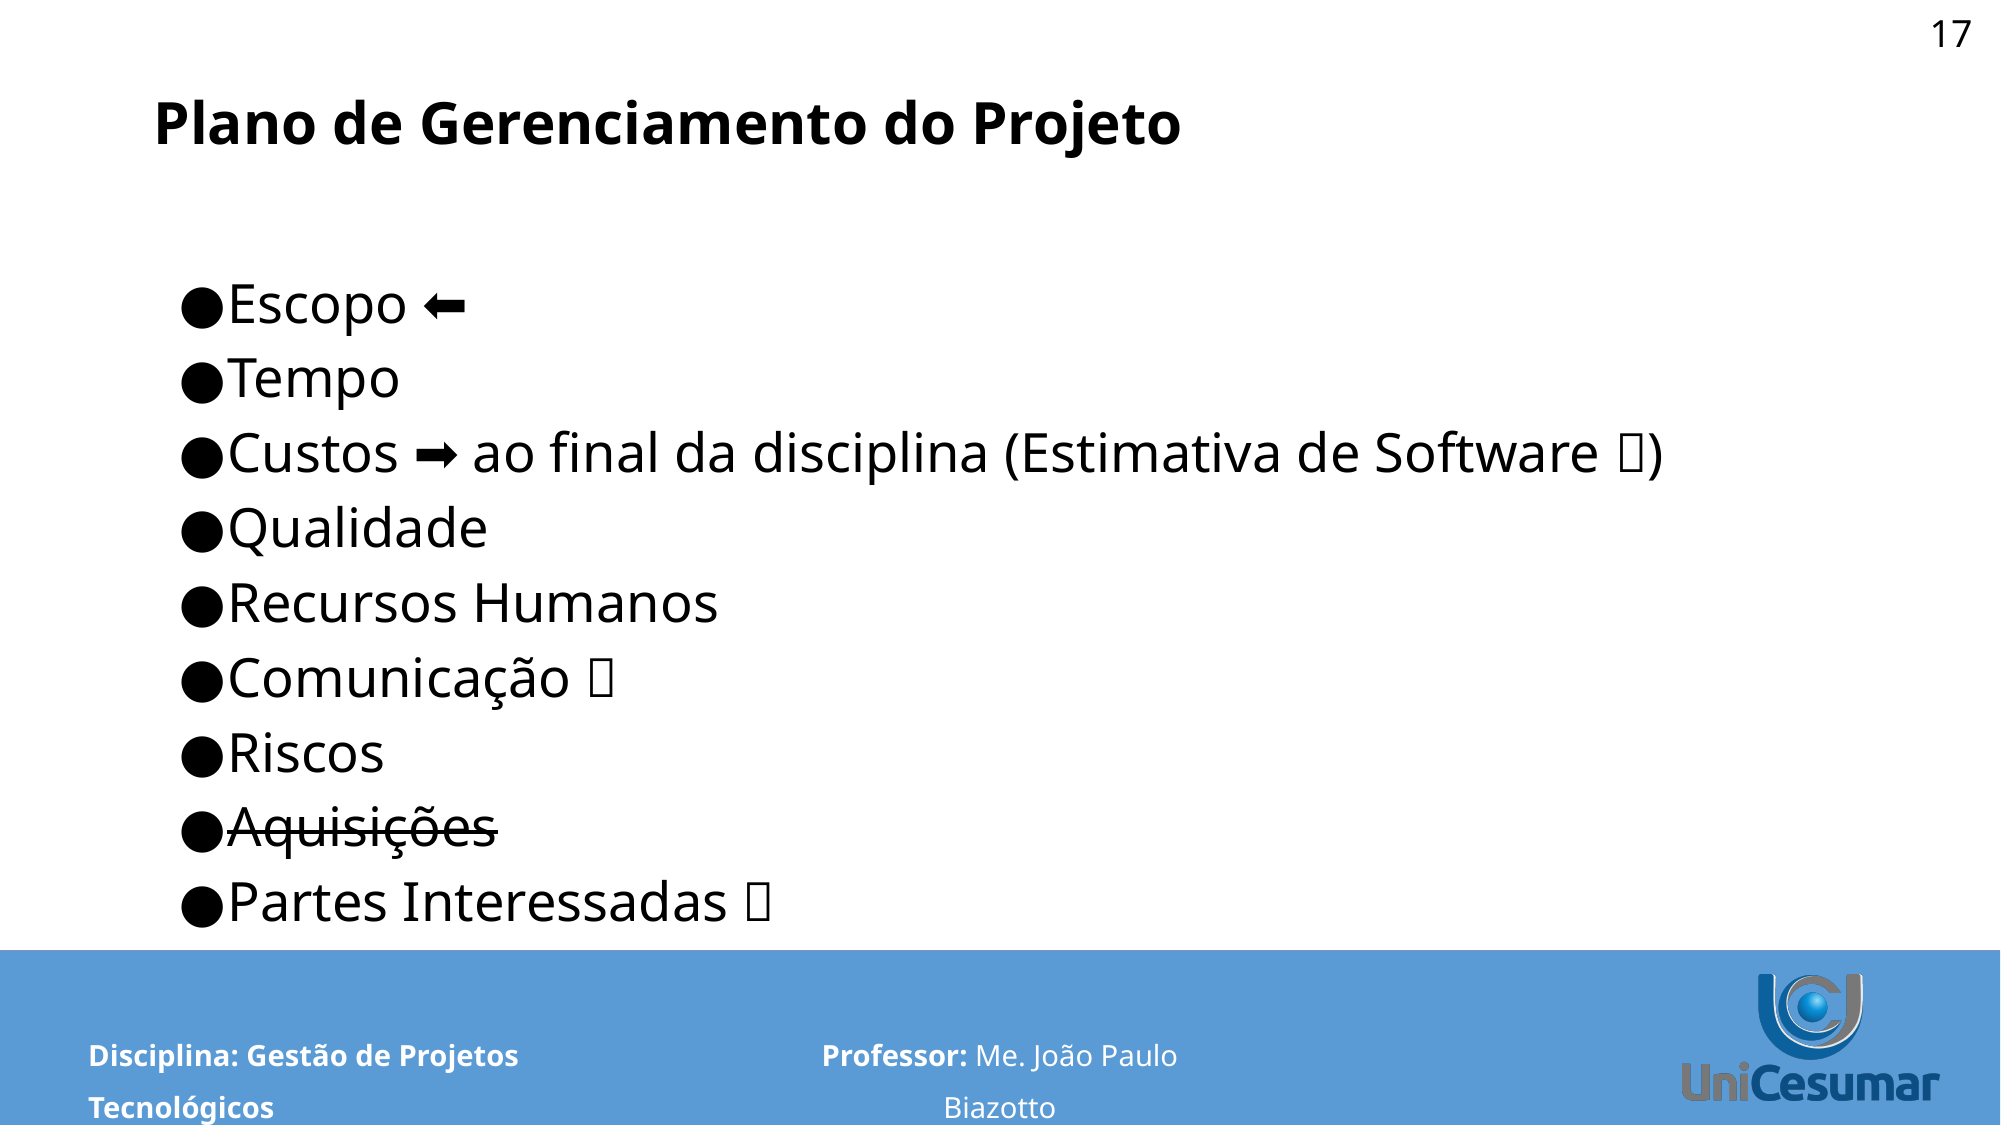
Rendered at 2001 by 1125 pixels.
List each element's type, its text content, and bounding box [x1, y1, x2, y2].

text_box [0, 950, 2000, 1125]
title Plano de Gerenciamento do Projeto [138, 43, 1864, 190]
text_box Professor: Me. João Paulo Biazotto [753, 1004, 1247, 1125]
picture [1585, 958, 1940, 1117]
slide_number ‹#› [1537, 5, 1988, 66]
text_box Disciplina: Gestão de Projetos Tecnológicos [73, 1004, 705, 1125]
list Escopo ⬅️ Tempo Custos ➡️ ao final da disciplina (Estimativa de Software 🤑) Qualidade Recursos Humanos Comunicação ✅ Riscos Aquisições Partes Interessadas ✅ [137, 251, 1863, 950]
